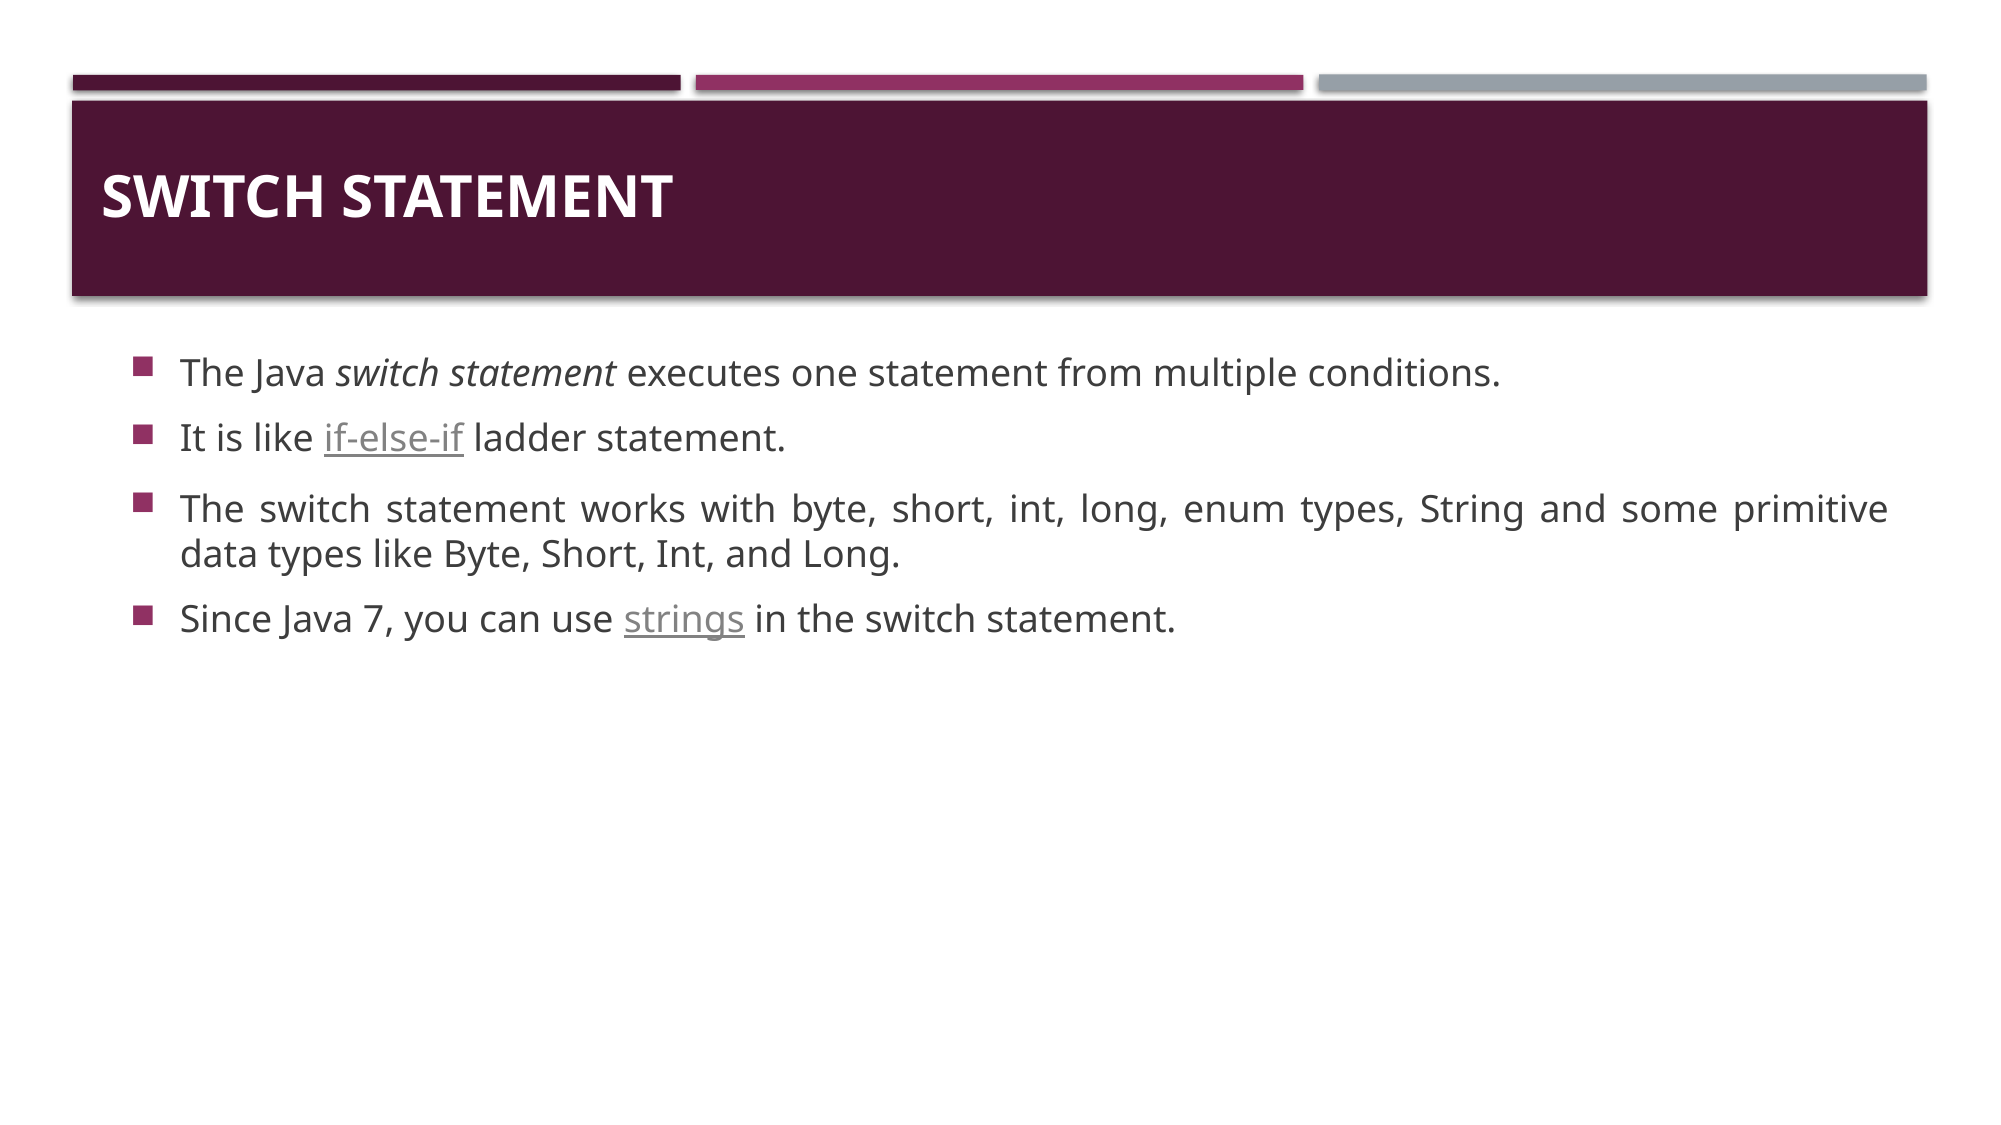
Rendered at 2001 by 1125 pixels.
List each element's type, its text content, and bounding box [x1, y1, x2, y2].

title Switch statement [86, 119, 1437, 307]
list The Java switch statement executes one statement from multiple conditions. It is like if-else-if ladder statement. The switch statement works with byte, short, int, long, enum types, String and some primitive data types like Byte, Short, Int, and Long. Since Java 7, you can use strings in the switch statement. [114, 322, 1906, 673]
